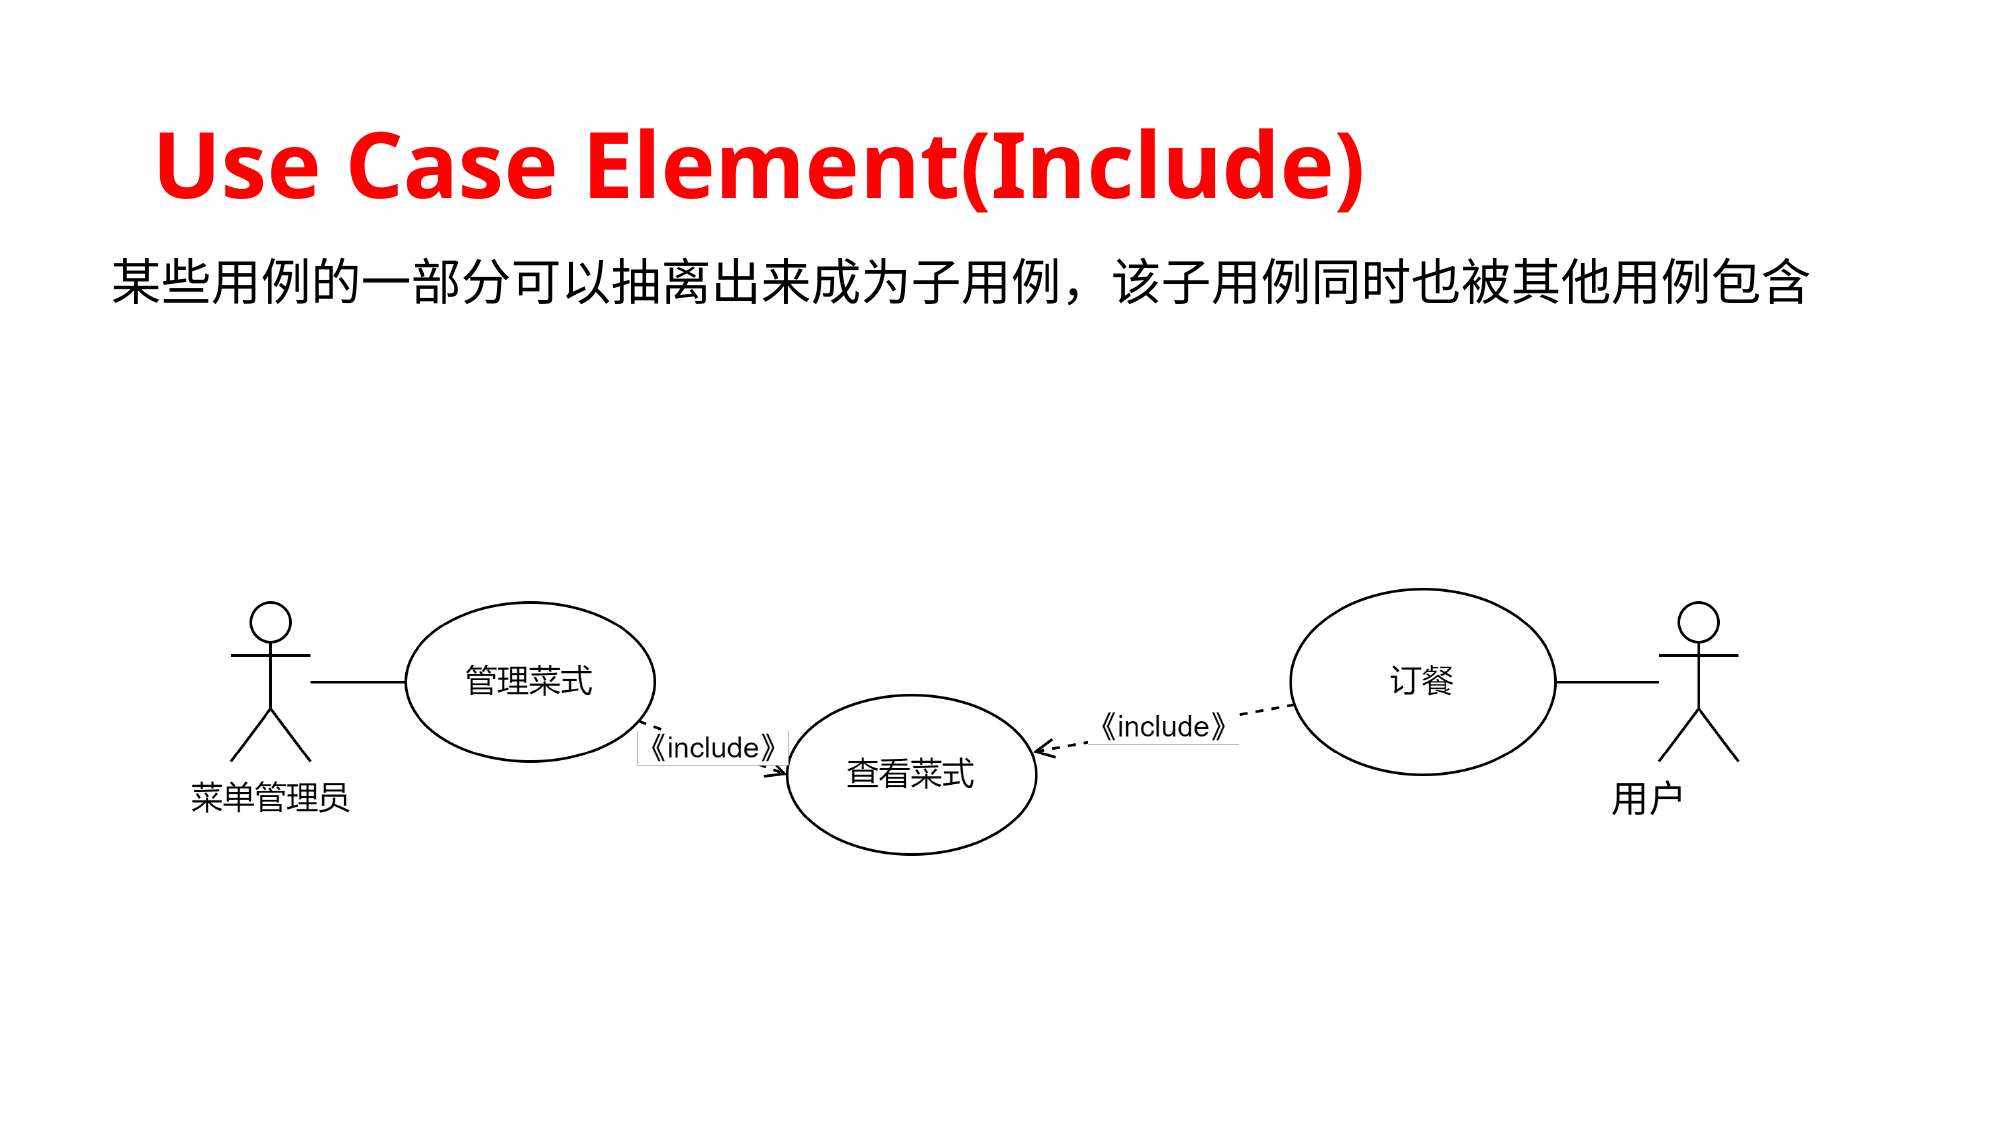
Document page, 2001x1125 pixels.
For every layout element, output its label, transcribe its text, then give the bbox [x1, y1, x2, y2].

picture [163, 561, 1803, 882]
text_box 某些用例的一部分可以抽离出来成为子用例，该子用例同时也被其他用例包含 [96, 242, 1952, 318]
title Use Case Element(Include) [137, 59, 1863, 242]
